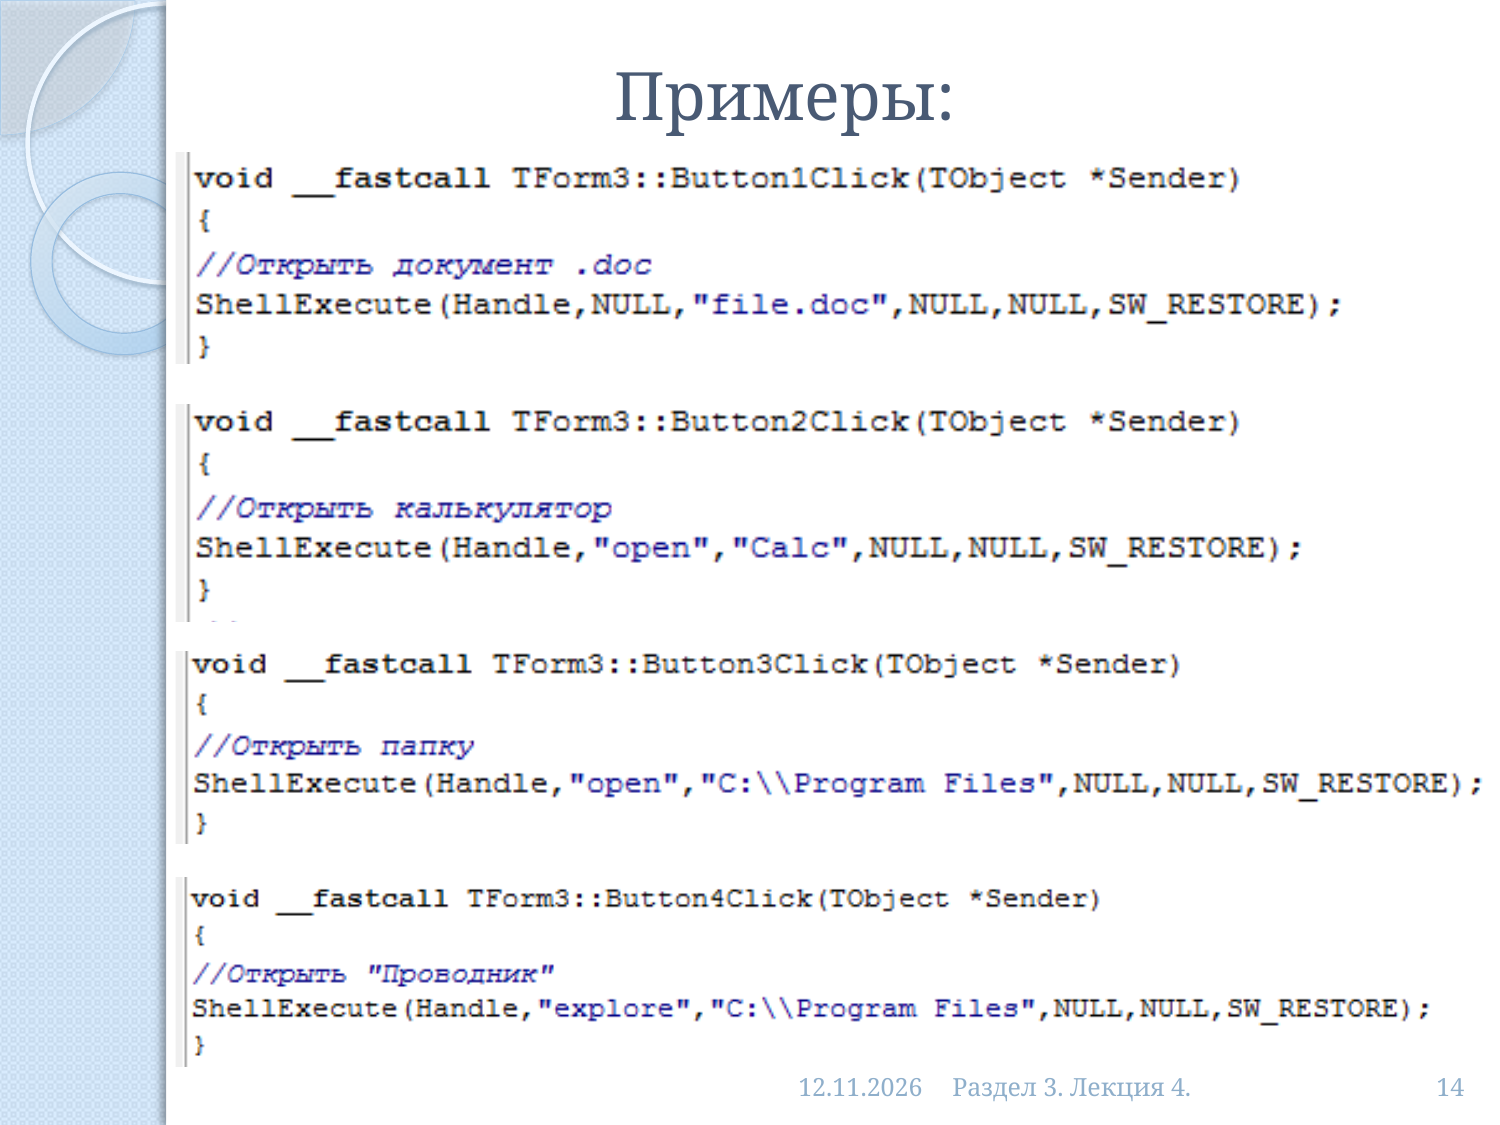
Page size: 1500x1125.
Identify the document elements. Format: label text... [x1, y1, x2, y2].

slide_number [587, 1078, 937, 1113]
title Примеры: [46, 23, 1500, 164]
slide_number 14 [1413, 1034, 1488, 1113]
picture [175, 877, 1454, 1067]
picture [175, 404, 1348, 622]
picture [175, 650, 1500, 844]
footer Раздел 3. Лекция 4. [937, 1078, 1413, 1113]
picture [175, 152, 1348, 364]
